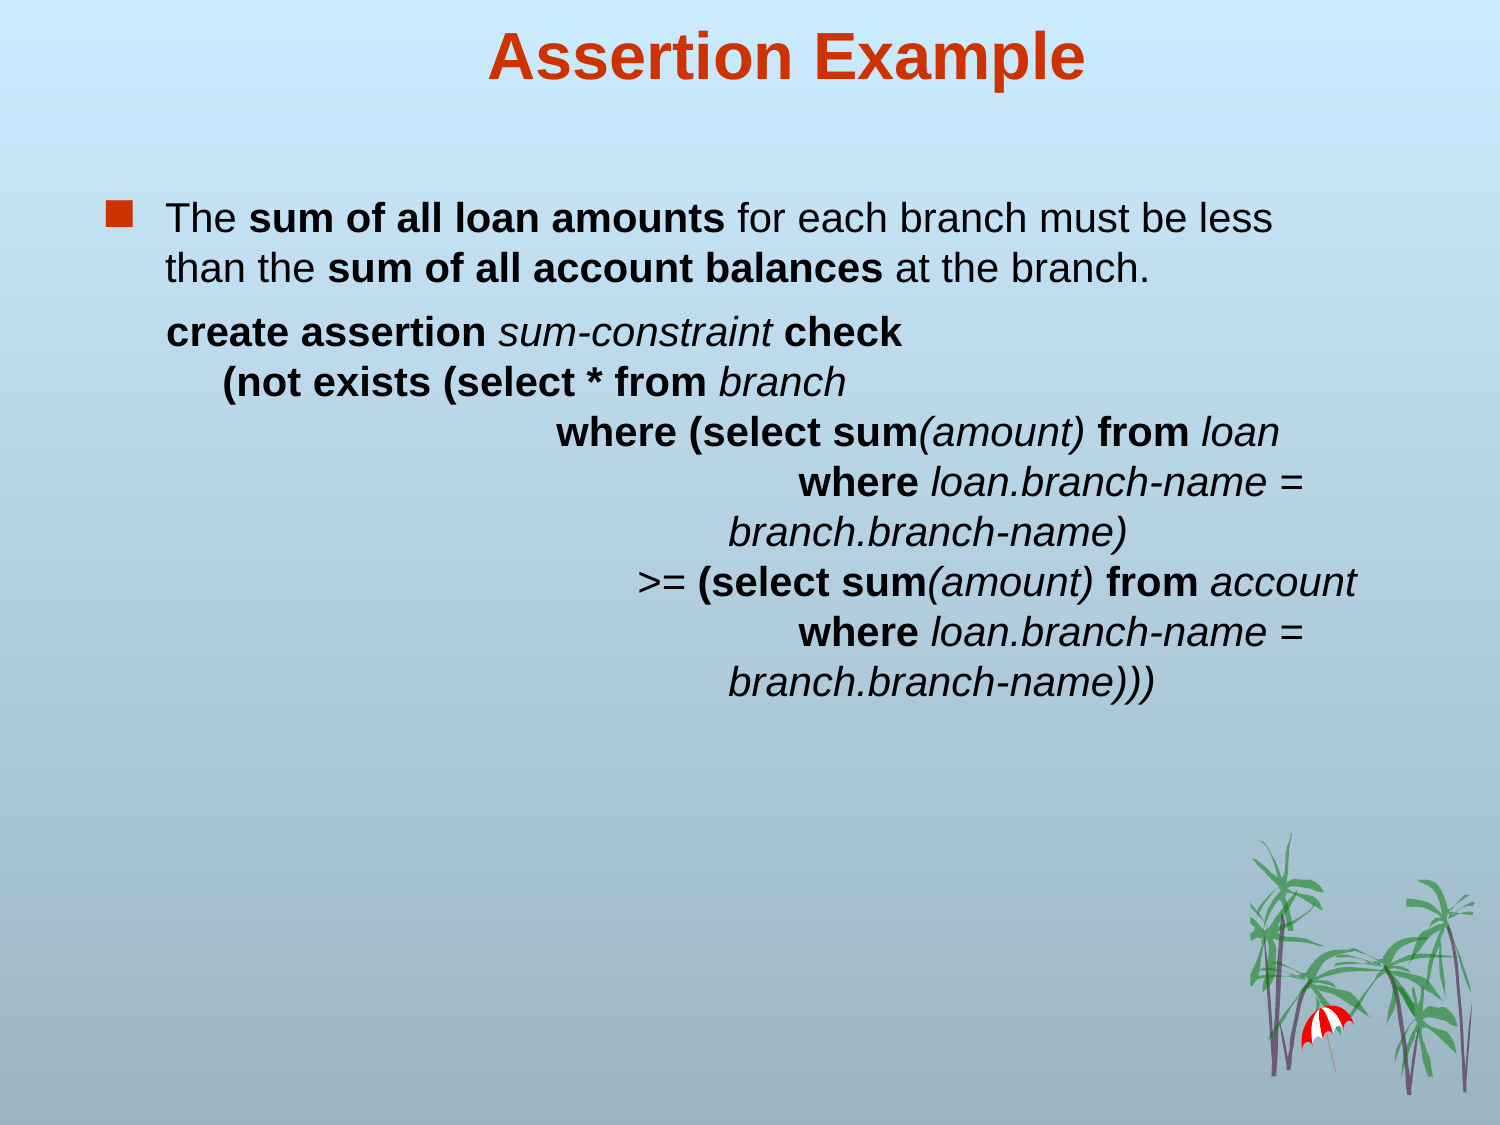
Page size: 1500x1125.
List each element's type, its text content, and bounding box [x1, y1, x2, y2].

title Assertion Example [124, 0, 1451, 101]
list The sum of all loan amounts for each branch must be less than the sum of all account balances at the branch. create assertion sum-constraint check (not exists (select * from branch where (select sum(amount) from loan where loan.branch-name = branch.branch-name) >= (select sum(amount) from account where loan.branch-name = branch.branch-name))) [93, 182, 1382, 983]
